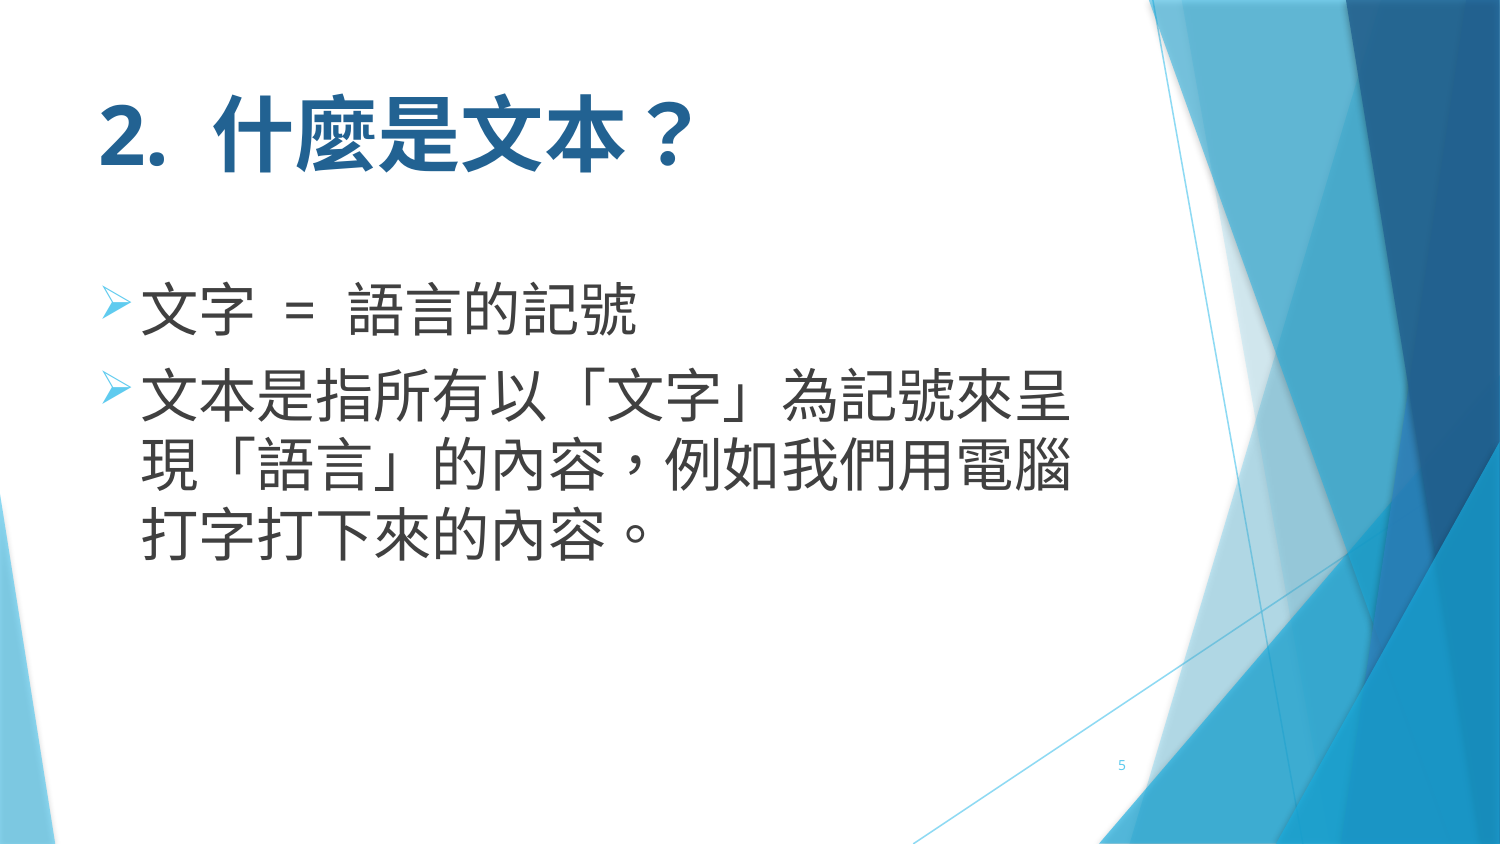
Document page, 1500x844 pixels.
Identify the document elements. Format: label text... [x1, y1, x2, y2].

list 文字 = 語言的記號 文本是指所有以「文字」為記號來呈現「語言」的內容，例如我們用電腦打字打下來的內容。 [83, 265, 1141, 744]
slide_number 5 [1056, 743, 1141, 789]
title 2. 什麼是文本？ [83, 75, 1141, 238]
